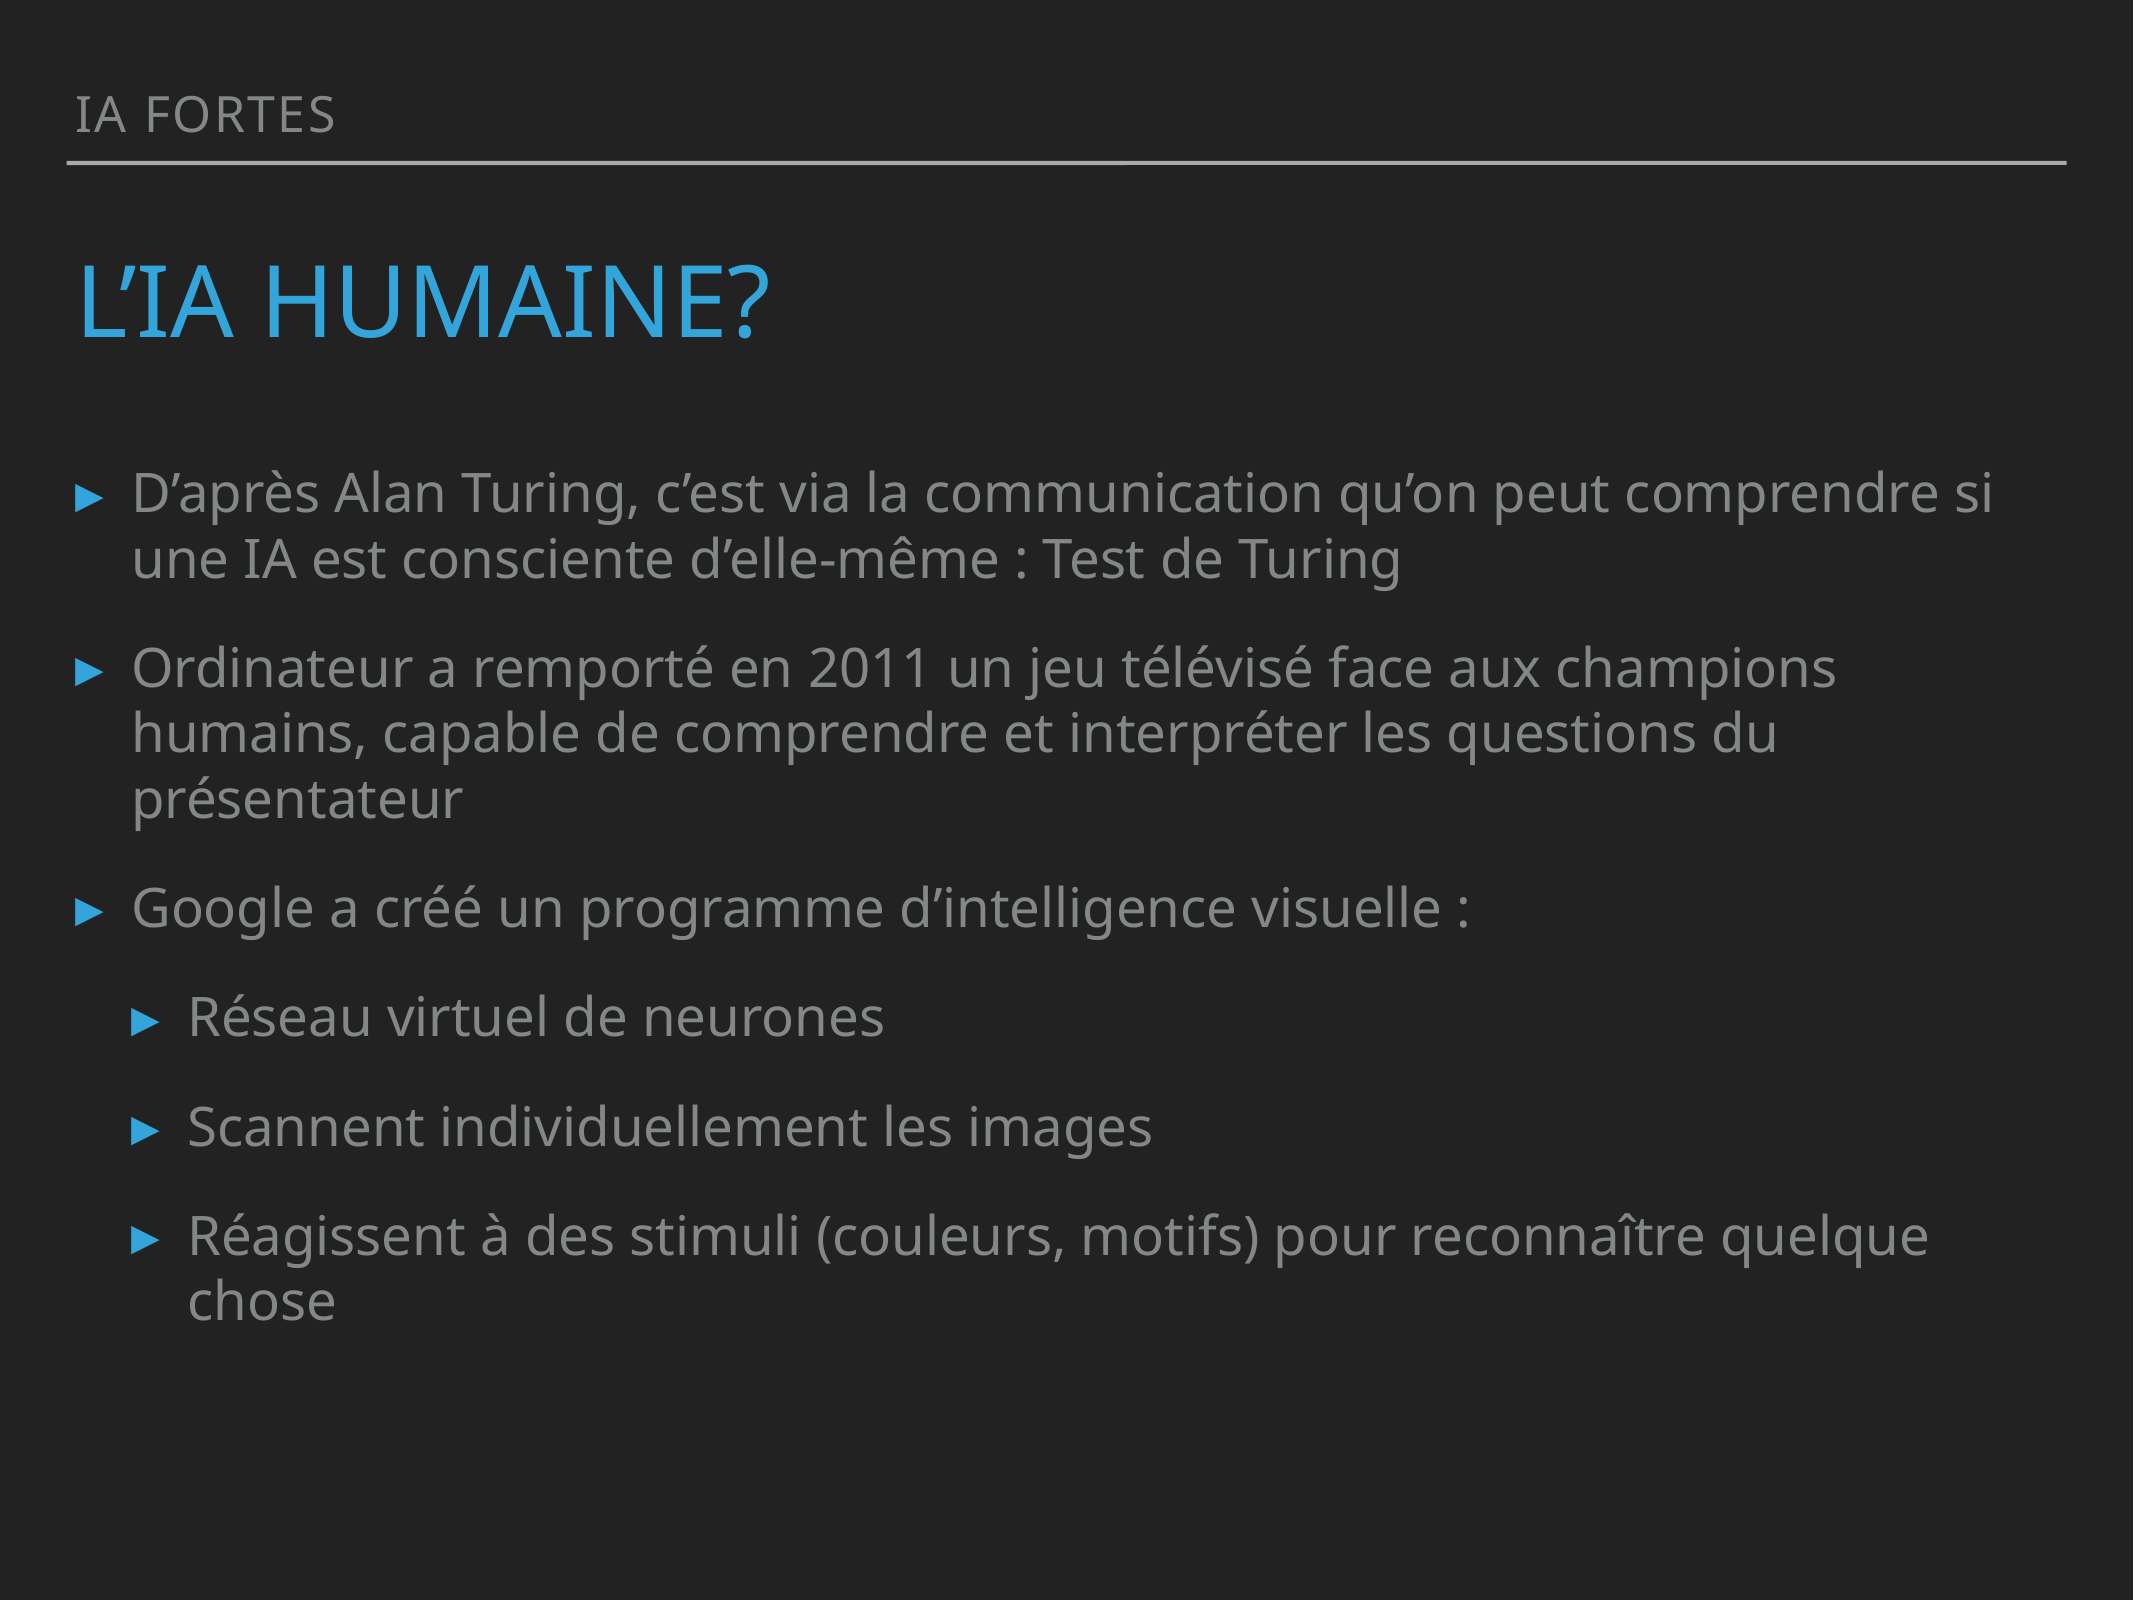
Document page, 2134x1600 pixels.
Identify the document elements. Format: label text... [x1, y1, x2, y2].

list ia fortes [66, 74, 1901, 151]
list D’après Alan Turing, c’est via la communication qu’on peut comprendre si une IA est consciente d’elle-même : Test de Turing Ordinateur a remporté en 2011 un jeu télévisé face aux champions humains, capable de comprendre et interpréter les questions du présentateur Google a créé un programme d’intelligence visuelle : Réseau virtuel de neurones Scannent individuellement les images Réagissent à des stimuli (couleurs, motifs) pour reconnaître quelque chose [66, 449, 2068, 1453]
title l’ia humaine? [66, 251, 2068, 372]
